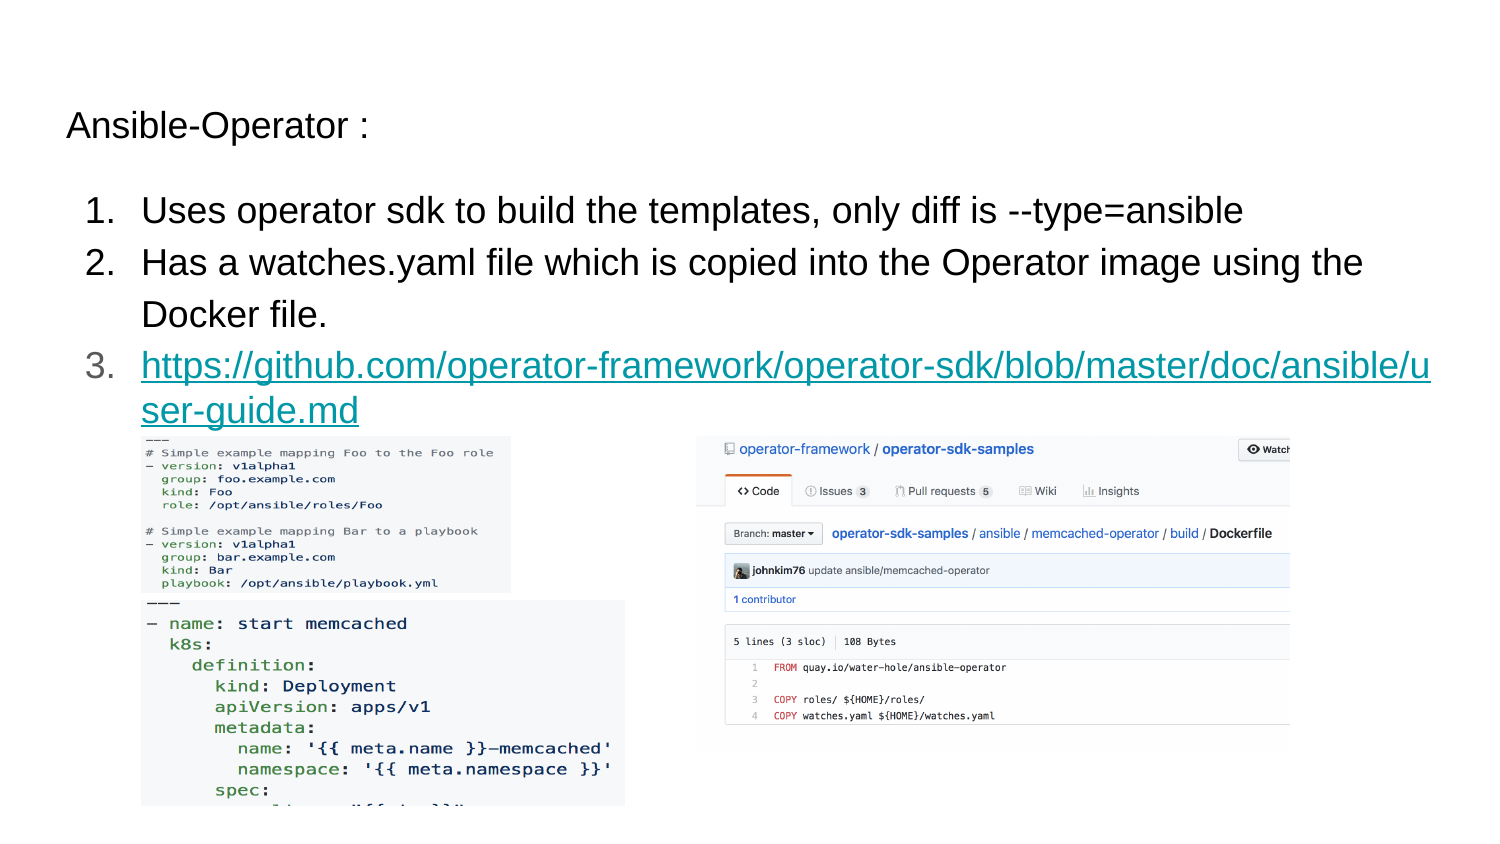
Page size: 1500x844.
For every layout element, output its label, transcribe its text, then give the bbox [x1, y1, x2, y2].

picture [141, 600, 625, 807]
list Ansible-Operator : Uses operator sdk to build the templates, only diff is --type=ansible Has a watches.yaml file which is copied into the Operator image using the Docker file. https://github.com/operator-framework/operator-sdk/blob/master/doc/ansible/user-guide.md [51, 79, 1449, 750]
picture [141, 436, 511, 593]
picture [696, 436, 1290, 753]
